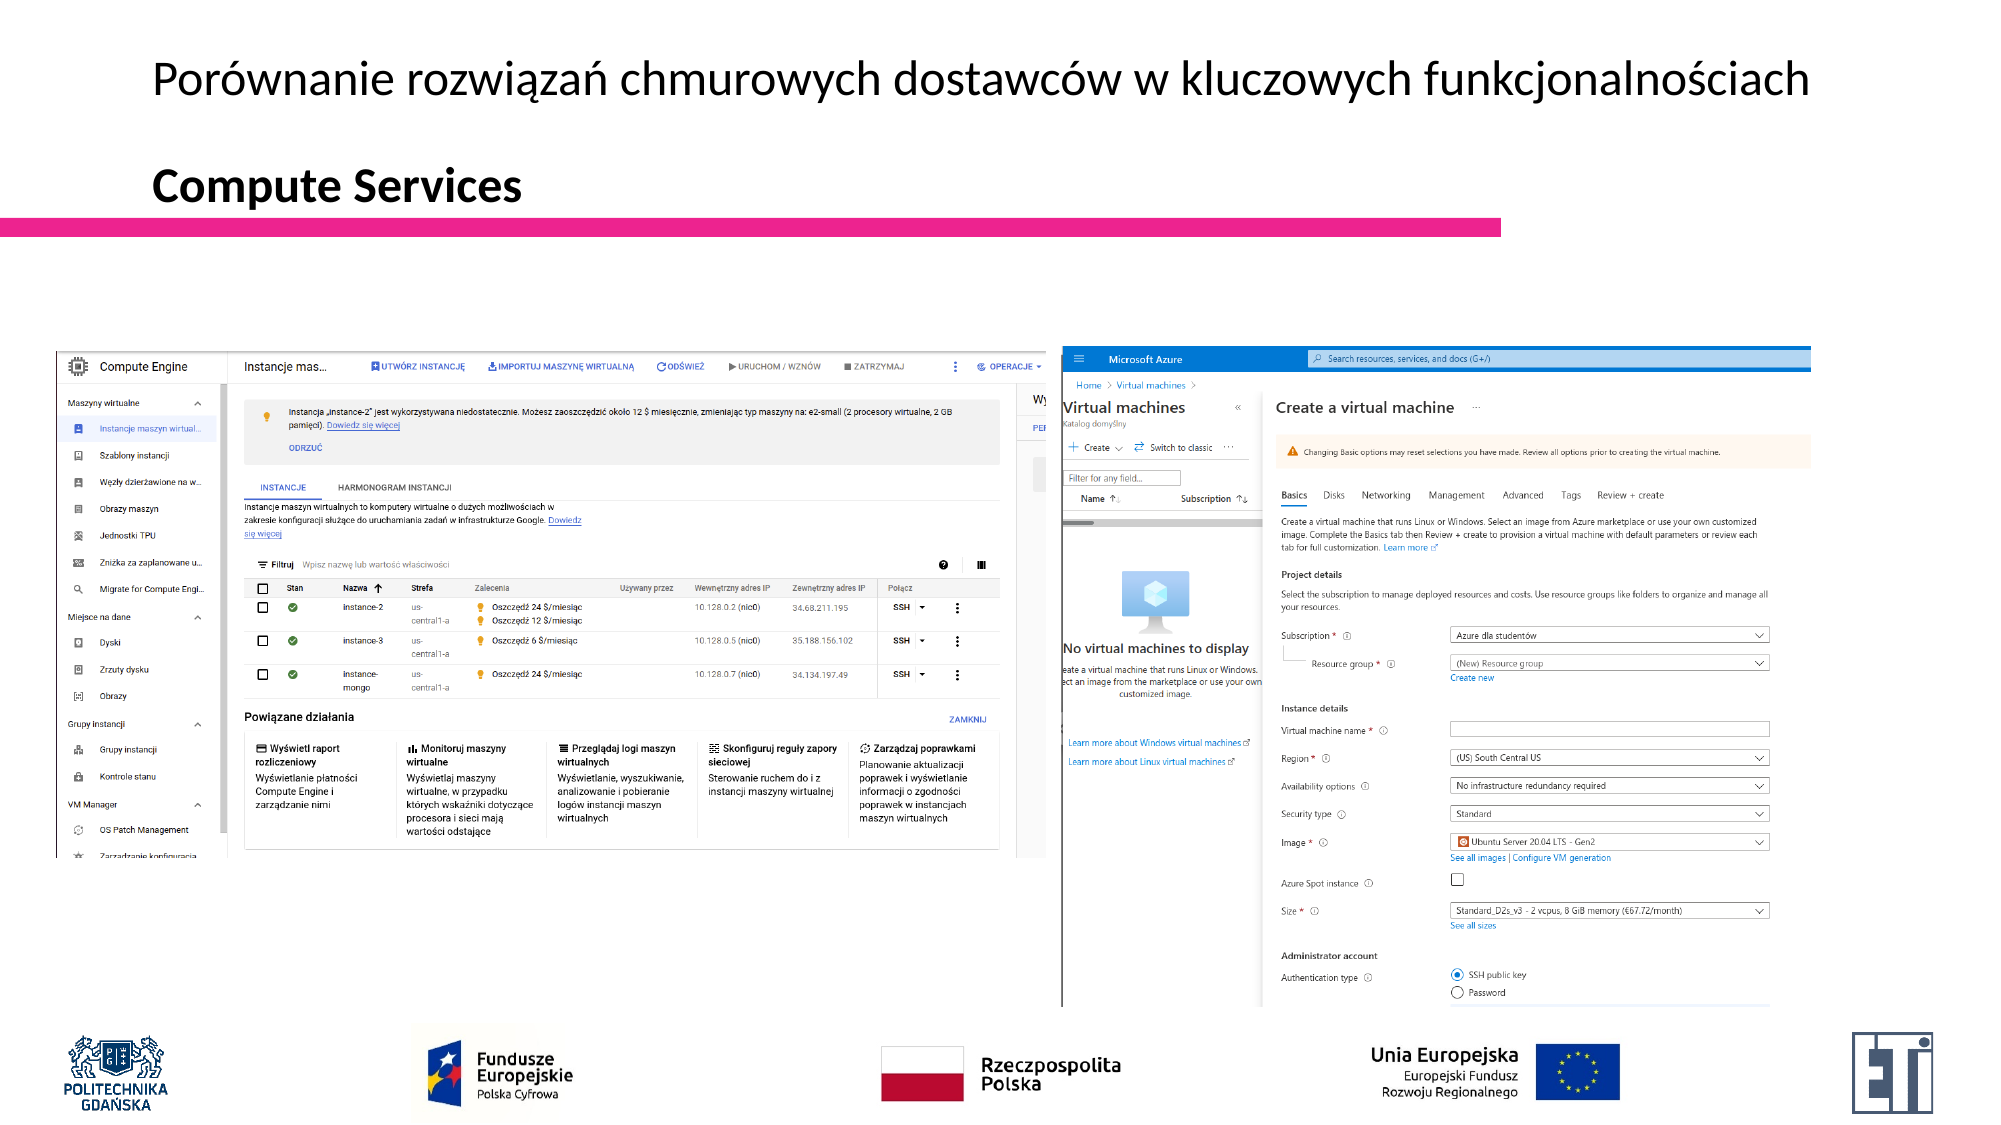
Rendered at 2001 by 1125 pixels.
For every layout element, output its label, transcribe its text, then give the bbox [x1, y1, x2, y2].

picture [1353, 1025, 1638, 1118]
picture [411, 1023, 589, 1123]
picture [1852, 1032, 1934, 1114]
picture [1061, 346, 1811, 1007]
picture [56, 351, 1046, 858]
title Porównanie rozwiązań chmurowych dostawców w kluczowych funkcjonalnościach Compute Services [137, 59, 1863, 206]
picture [36, 1016, 196, 1125]
picture [862, 1027, 1138, 1119]
